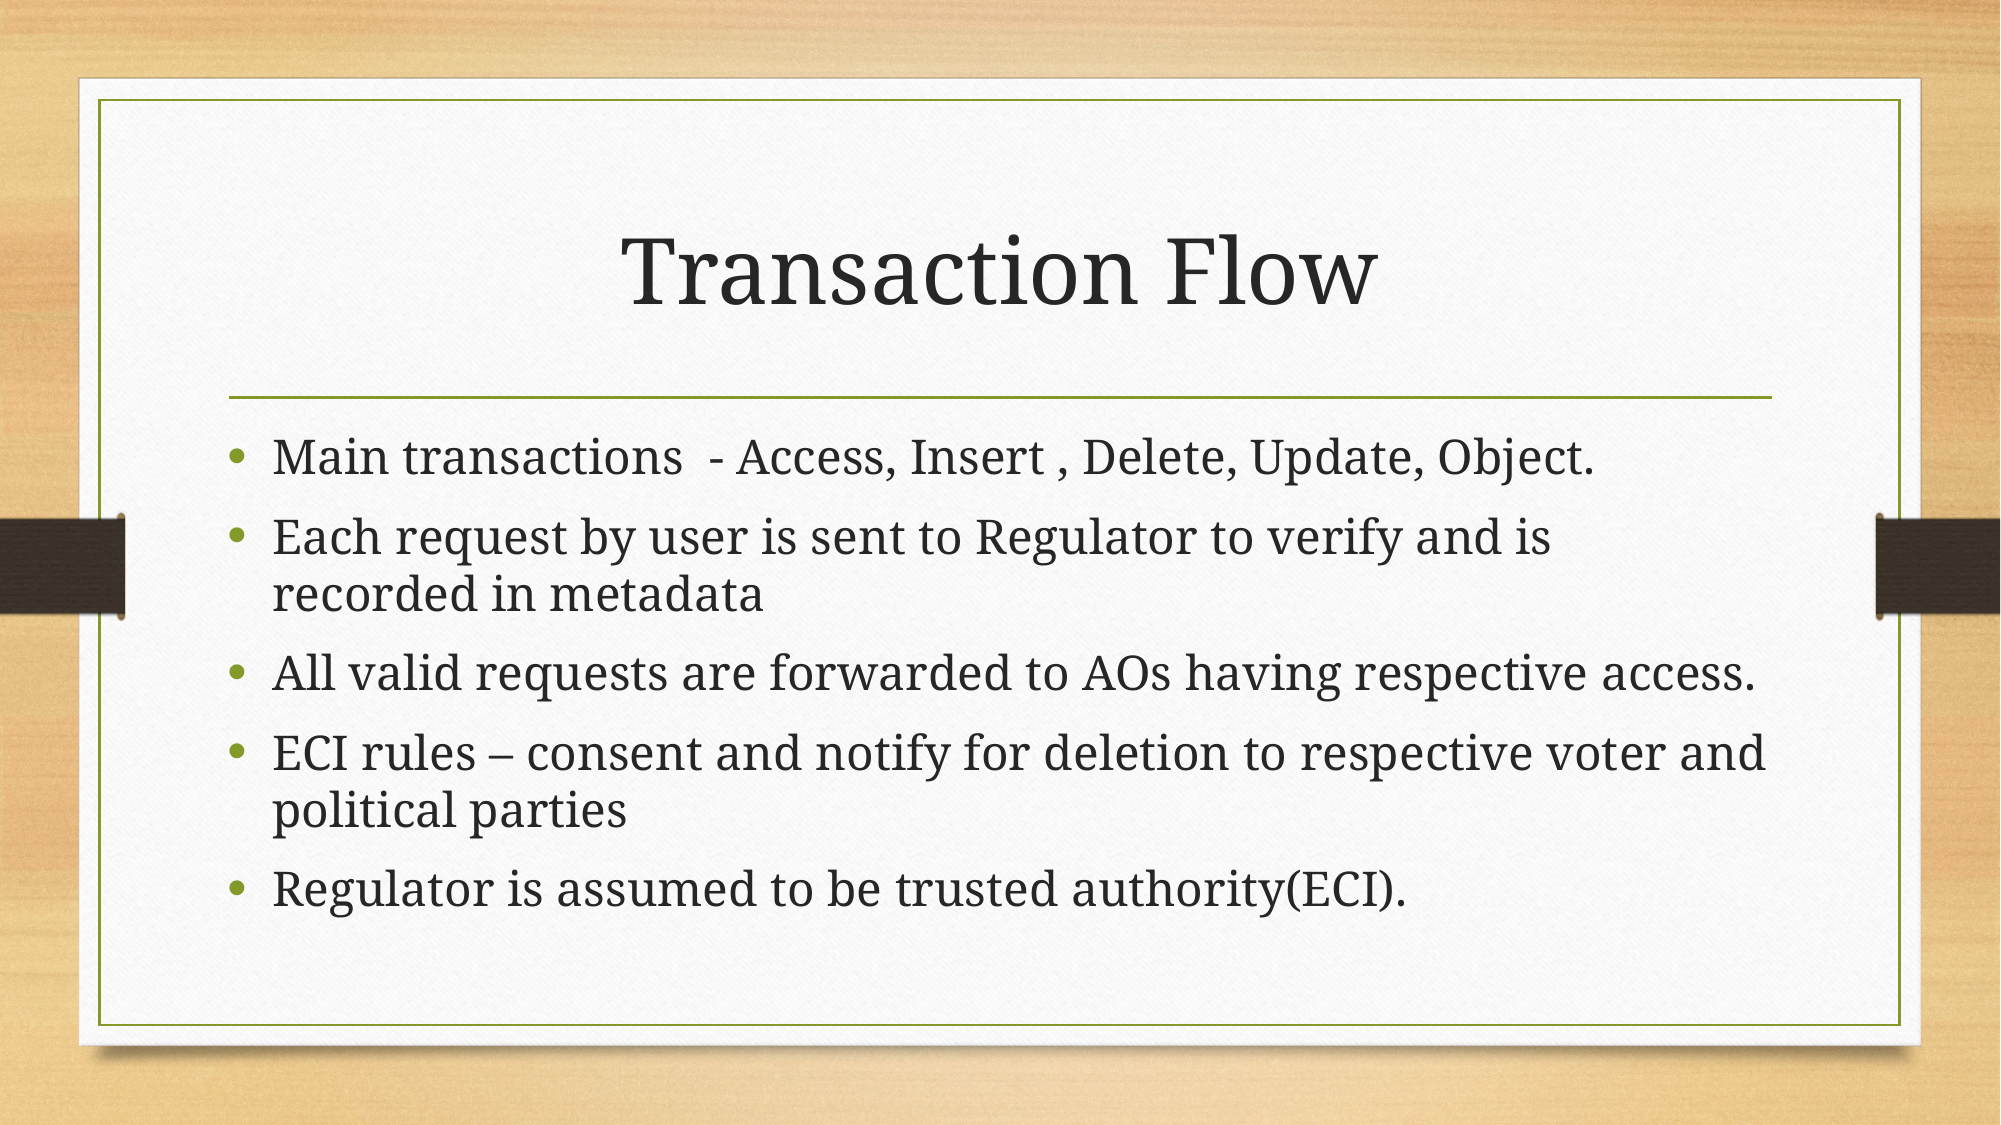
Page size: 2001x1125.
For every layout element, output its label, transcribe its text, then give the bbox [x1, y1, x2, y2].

list Main transactions - Access, Insert , Delete, Update, Object. Each request by user is sent to Regulator to verify and is recorded in metadata All valid requests are forwarded to AOs having respective access. ECI rules – consent and notify for deletion to respective voter and political parties Regulator is assumed to be trusted authority(ECI). [212, 419, 1788, 964]
title Transaction Flow [212, 161, 1788, 375]
picture [0, 0, 2001, 1125]
